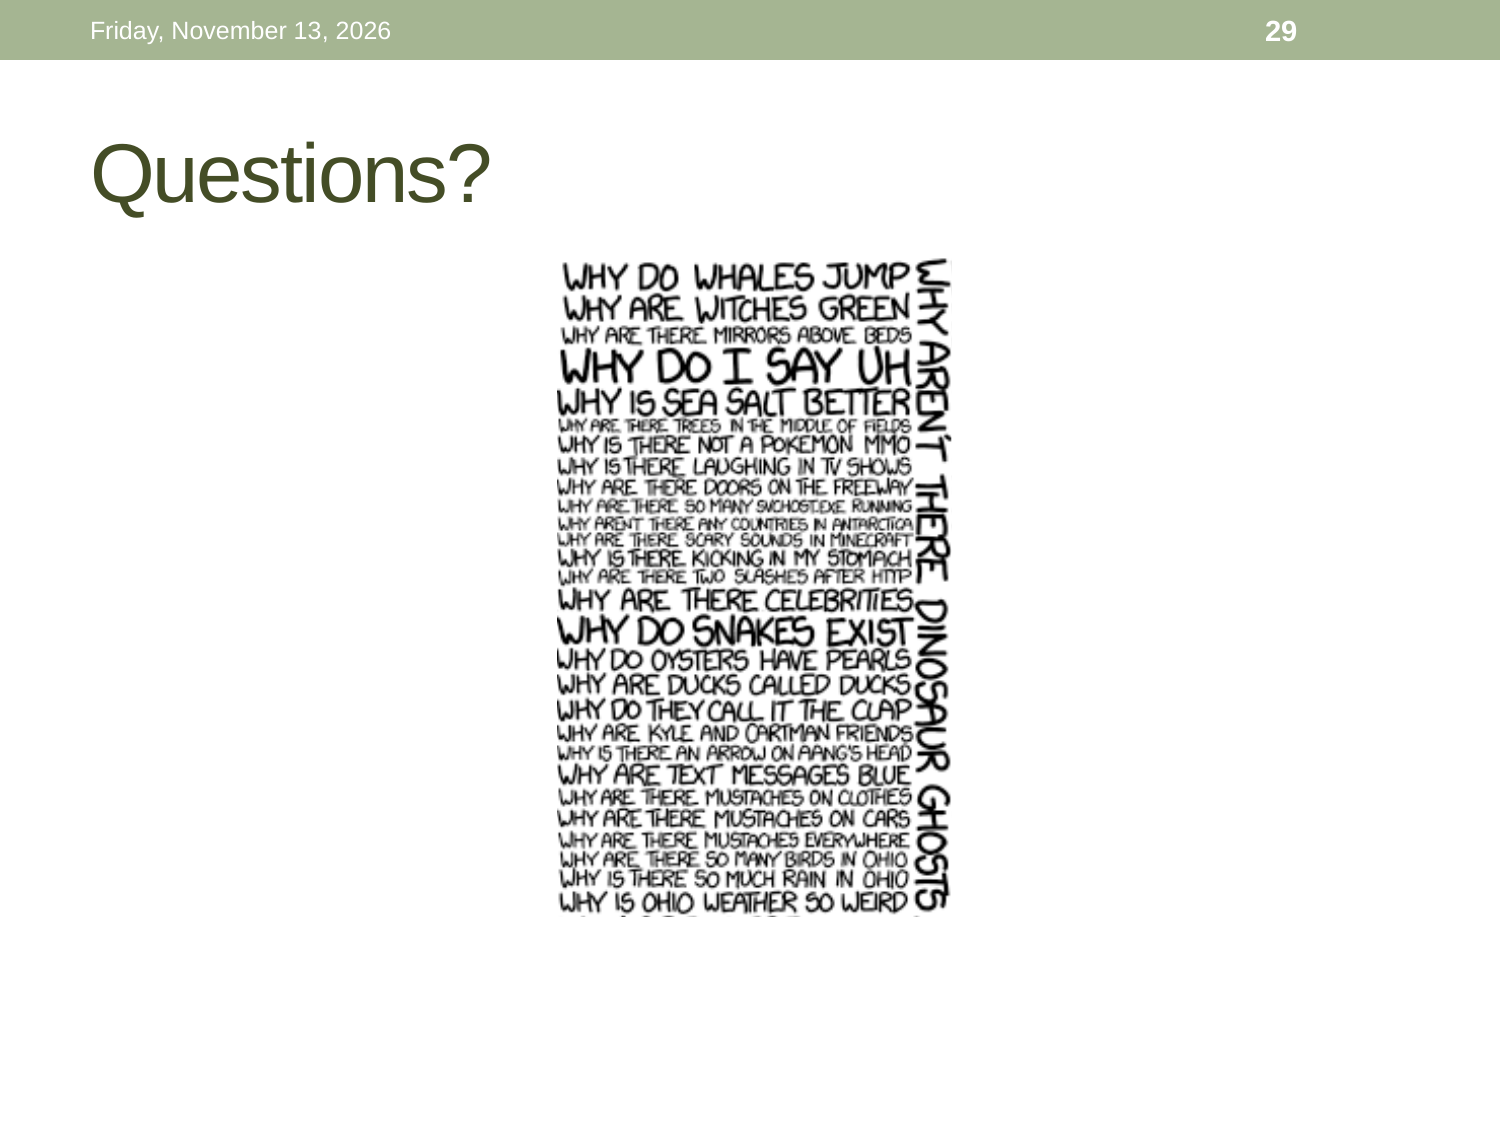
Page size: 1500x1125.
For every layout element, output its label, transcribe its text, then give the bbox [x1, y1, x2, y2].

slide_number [75, 3, 550, 57]
slide_number 29 [1250, 3, 1425, 57]
title Questions? [75, 87, 1425, 250]
picture [556, 257, 952, 917]
